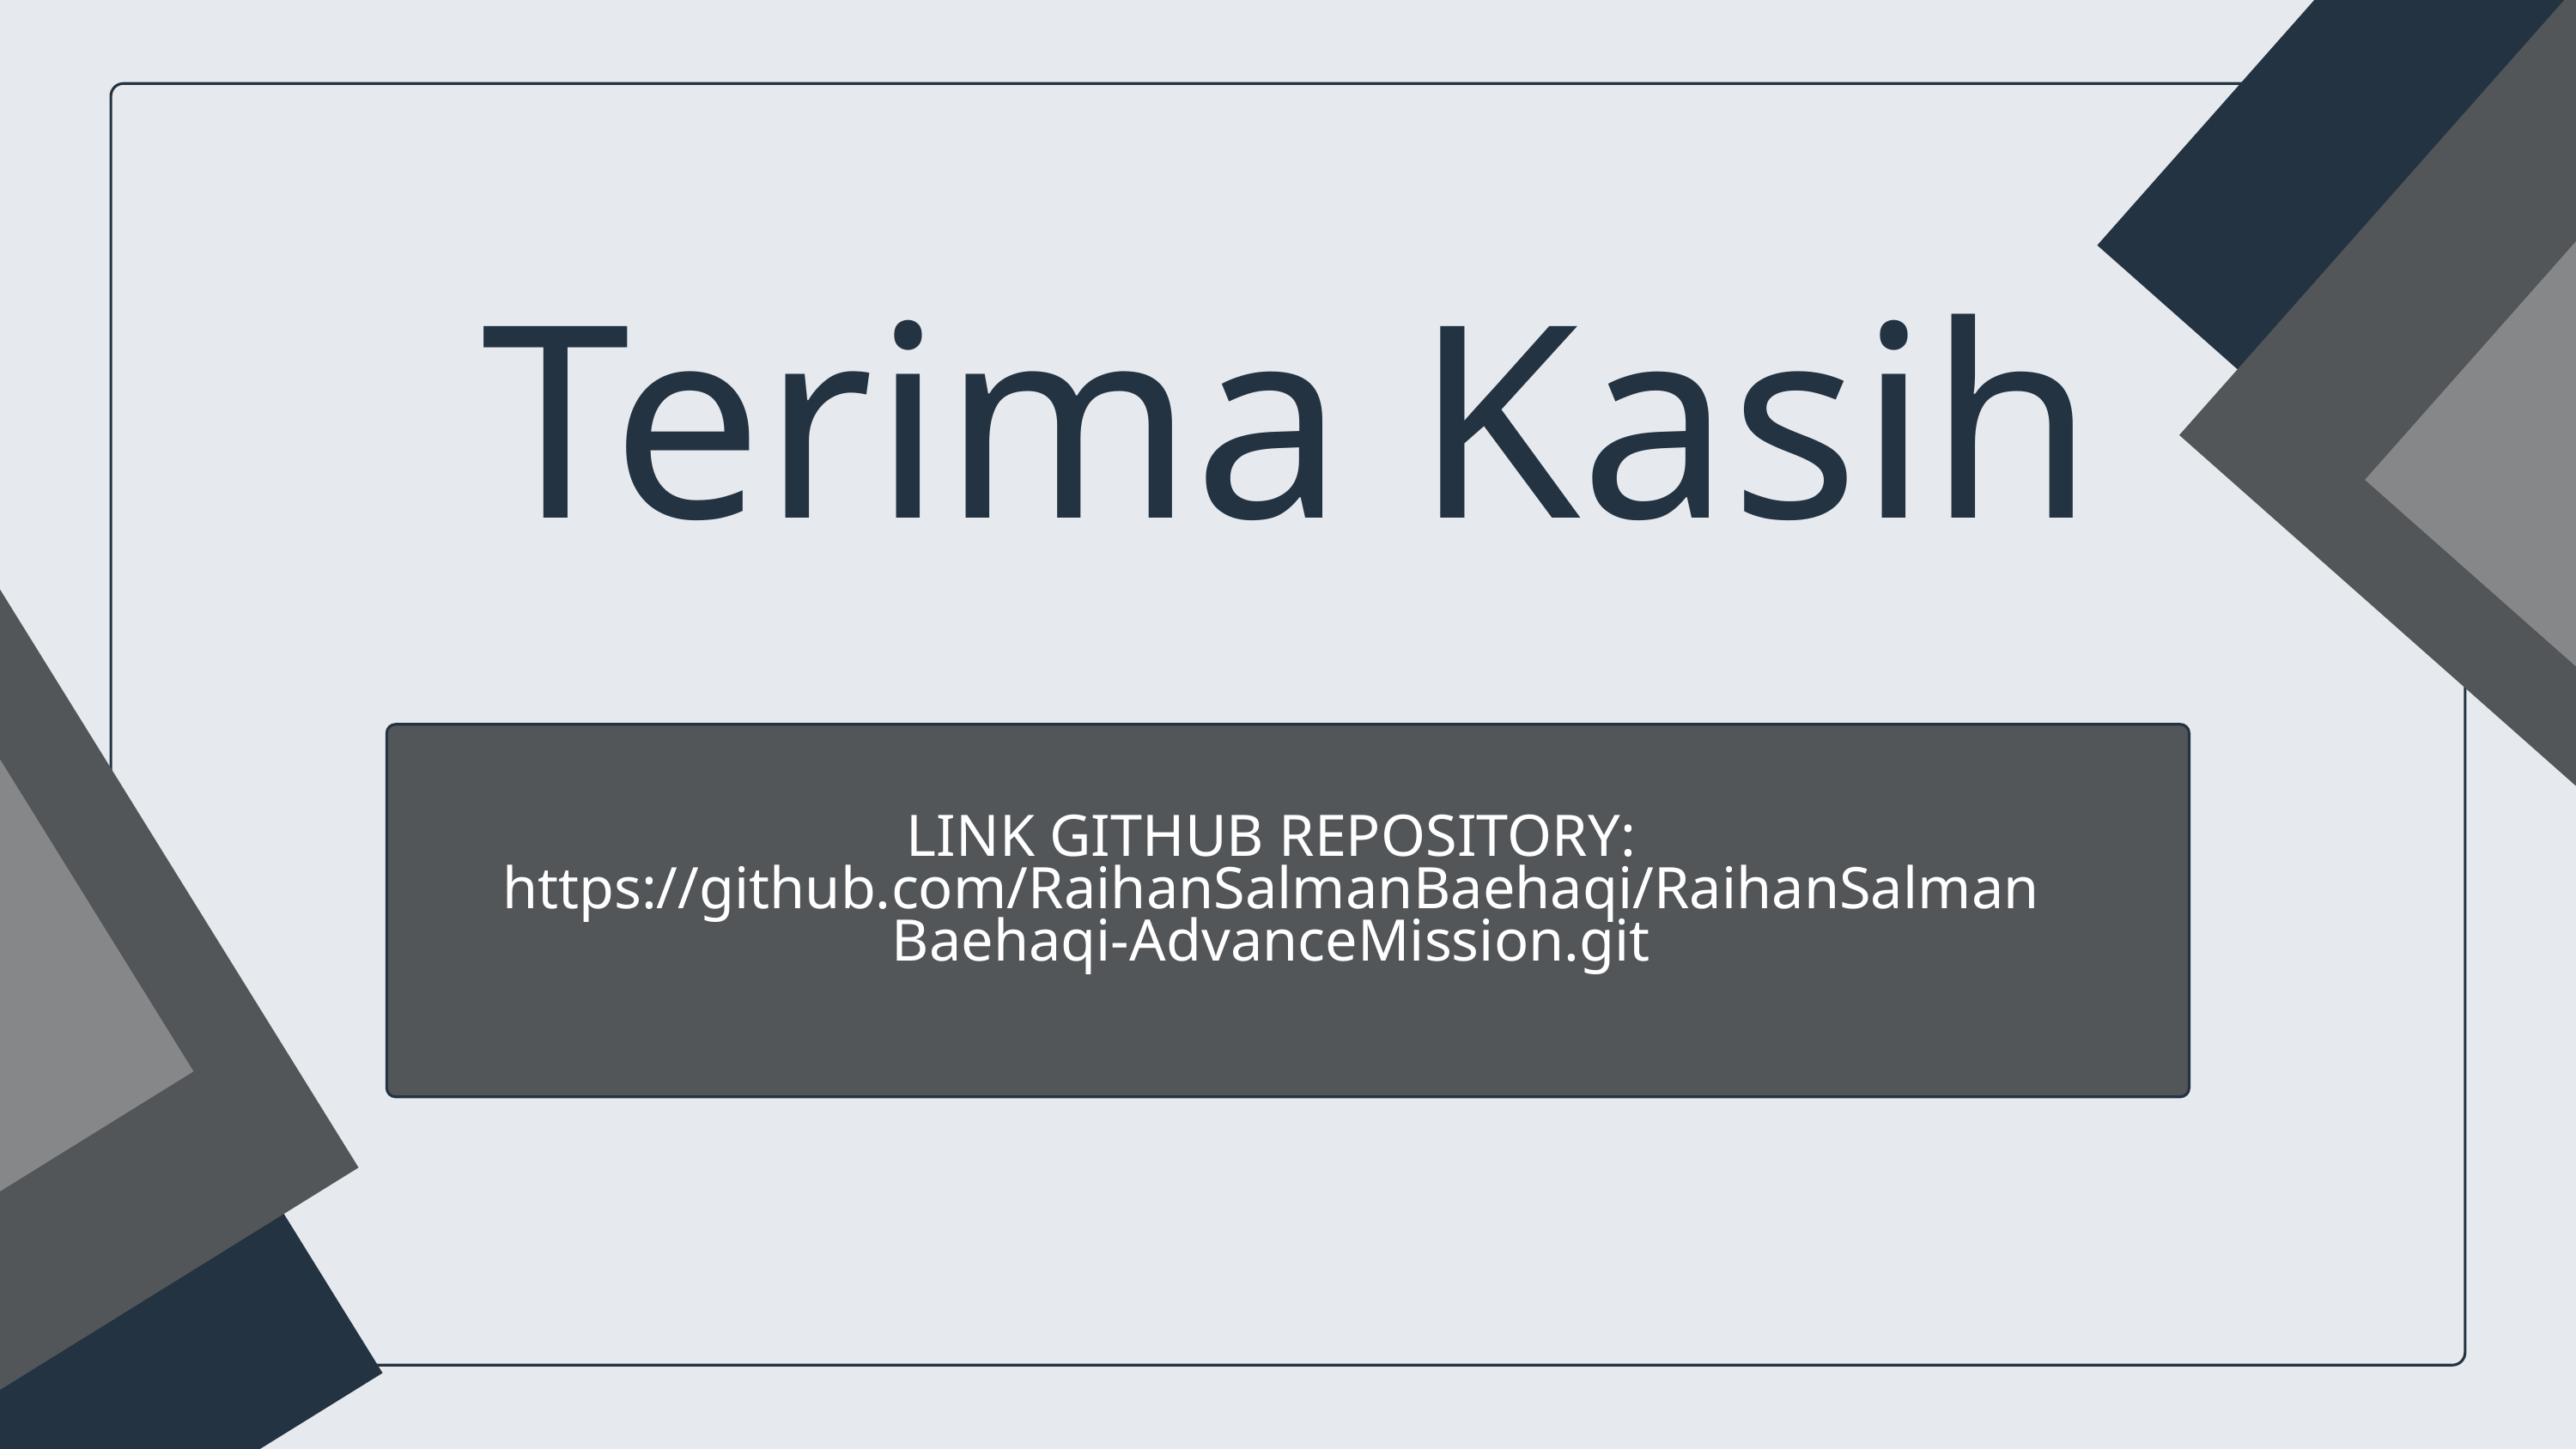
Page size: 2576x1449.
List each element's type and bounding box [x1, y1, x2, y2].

text_box [442, 991, 2466, 1366]
text_box [386, 724, 2190, 1097]
text_box [0, 440, 440, 1449]
text_box [110, 82, 2088, 724]
text_box [2093, 0, 2576, 985]
